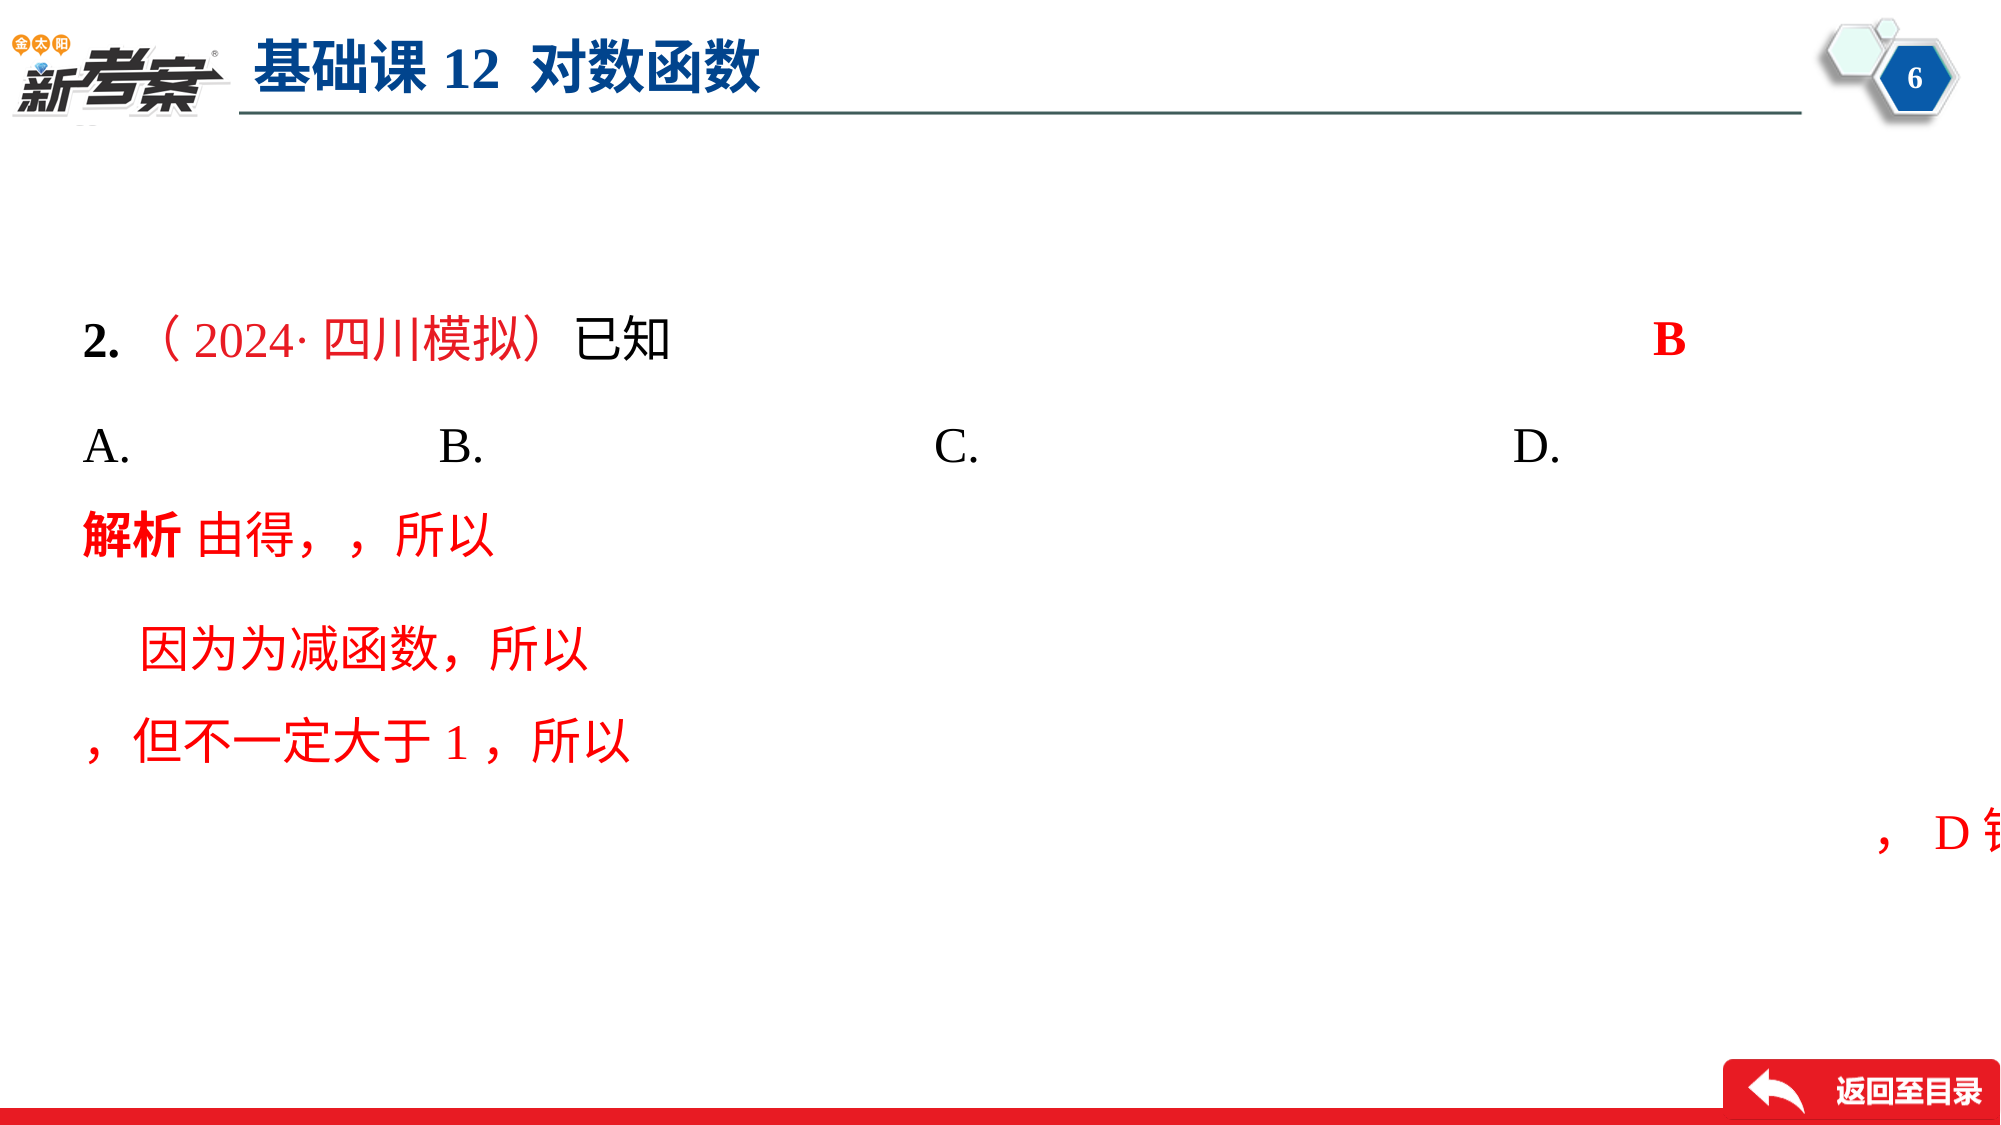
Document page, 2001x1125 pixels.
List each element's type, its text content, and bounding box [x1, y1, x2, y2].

picture [0, 0, 2001, 1125]
text_box B [1634, 277, 1705, 357]
picture [1996, 835, 2000, 845]
